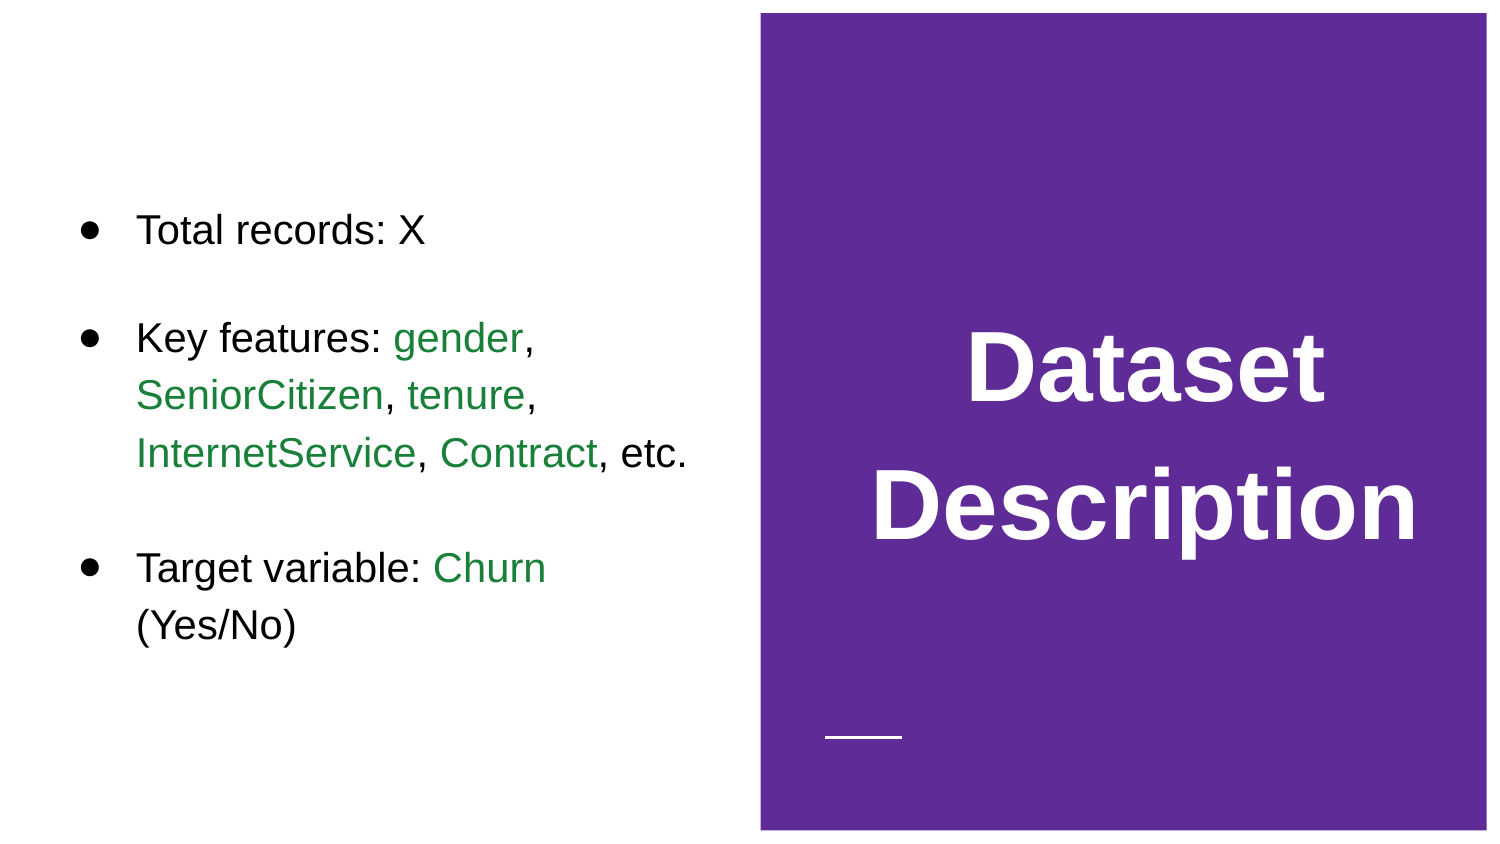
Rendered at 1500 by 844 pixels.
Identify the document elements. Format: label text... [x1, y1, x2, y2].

title Total records: X Key features: gender, SeniorCitizen, tenure, InternetService, Contract, etc. Target variable: Churn (Yes/No) [45, 128, 710, 715]
list Dataset Description [776, 118, 1440, 725]
